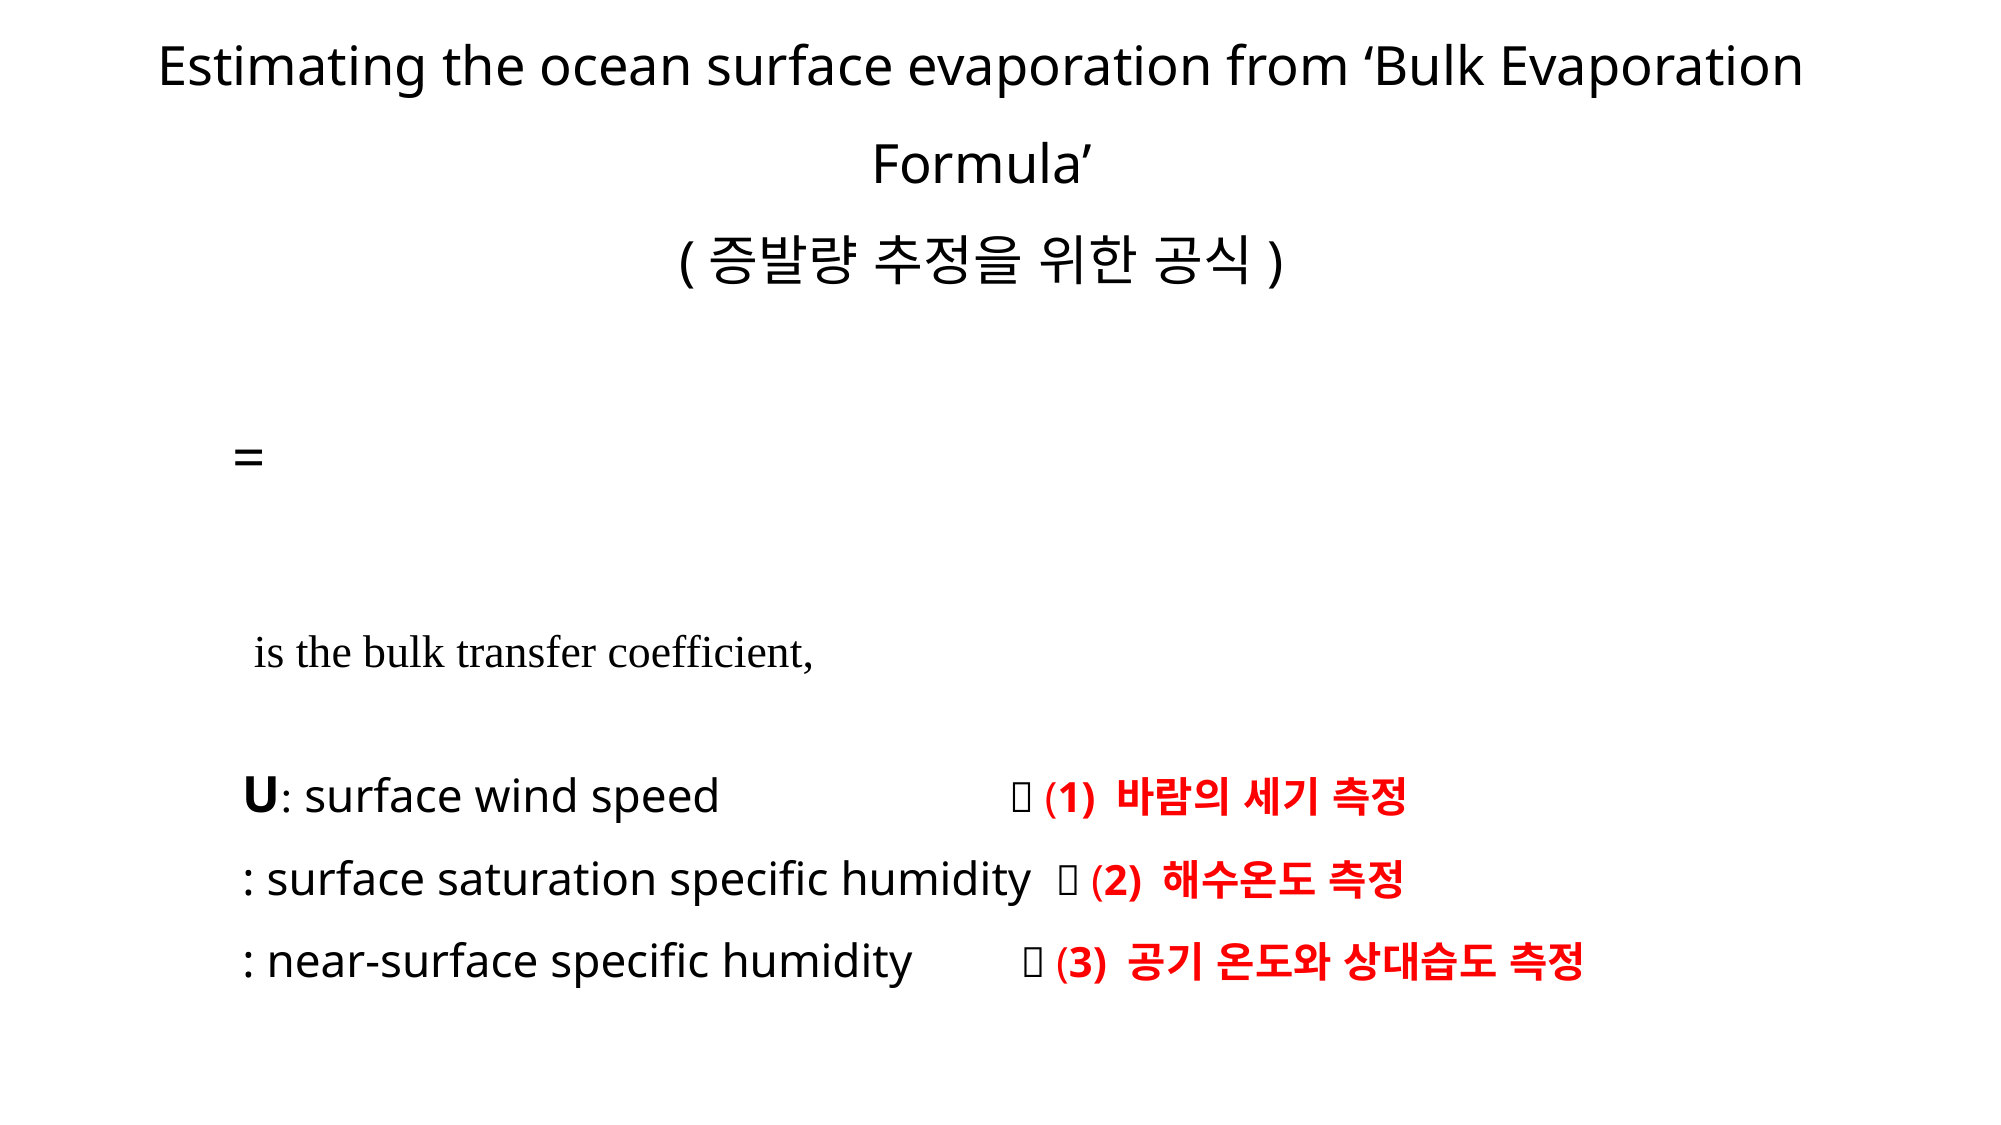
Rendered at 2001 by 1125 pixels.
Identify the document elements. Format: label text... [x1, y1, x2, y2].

title Estimating the ocean surface evaporation from ‘Bulk Evaporation Formula’ (증발량 추정을 위한 공식) [43, 50, 1920, 241]
